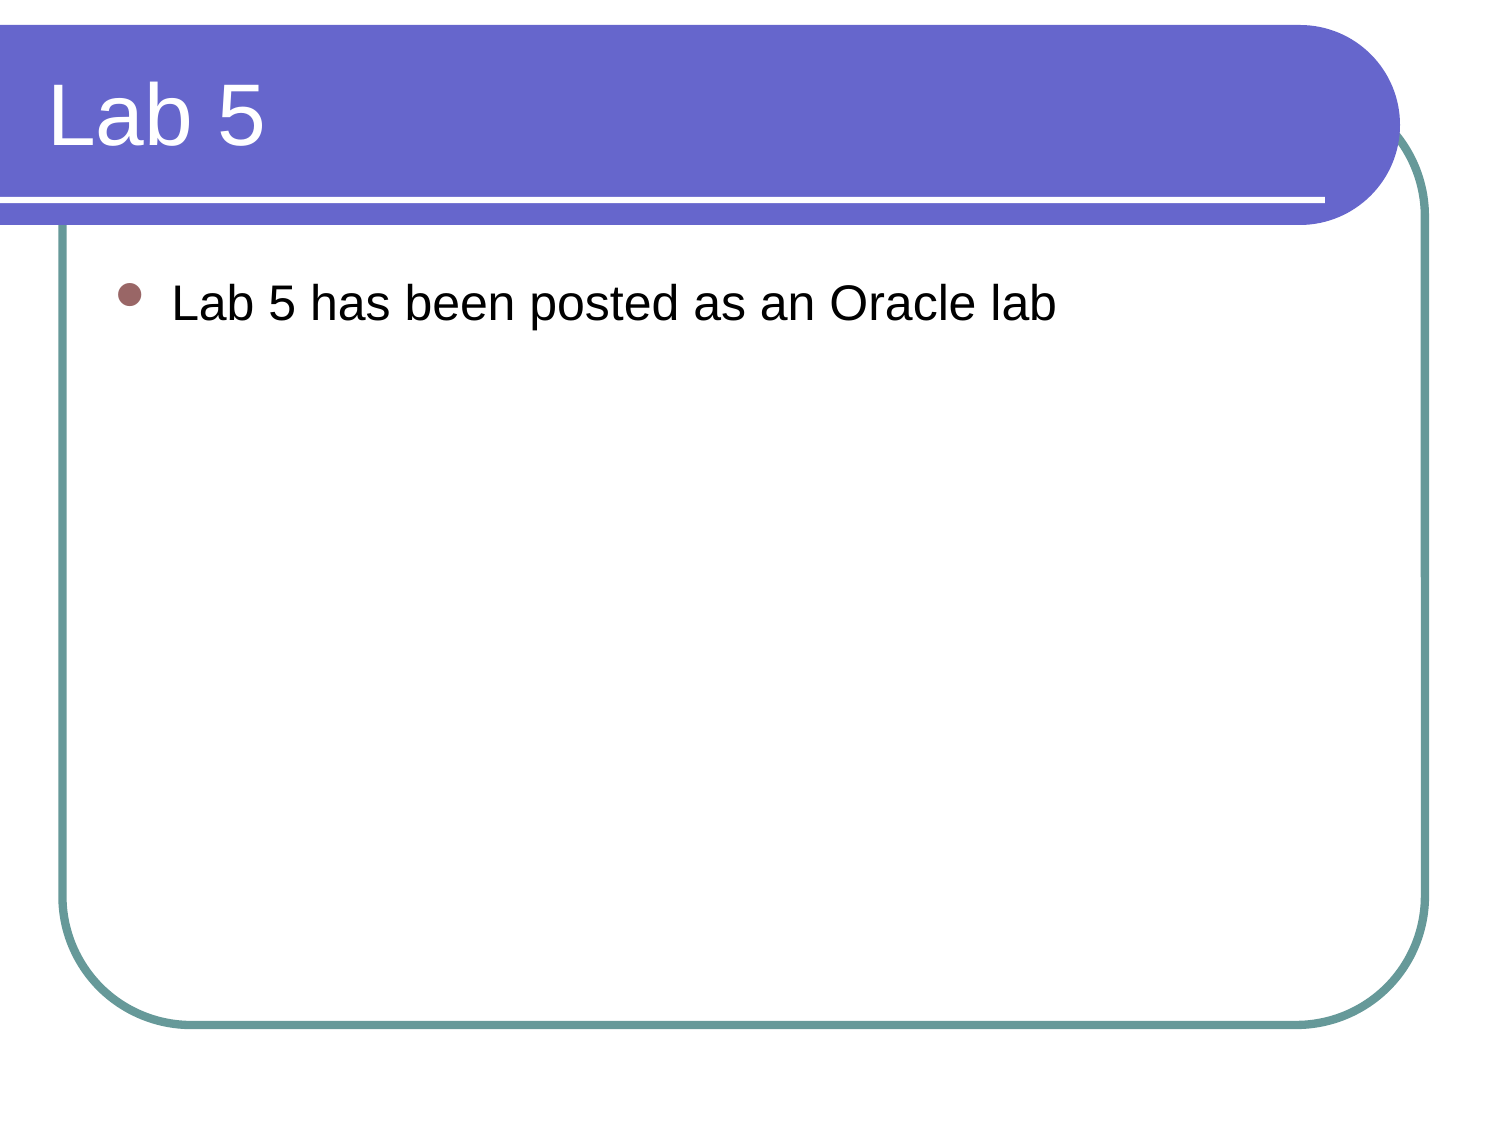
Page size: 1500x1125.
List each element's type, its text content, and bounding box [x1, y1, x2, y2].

title Lab 5 [32, 35, 1347, 186]
list Lab 5 has been posted as an Oracle lab [99, 262, 1400, 988]
